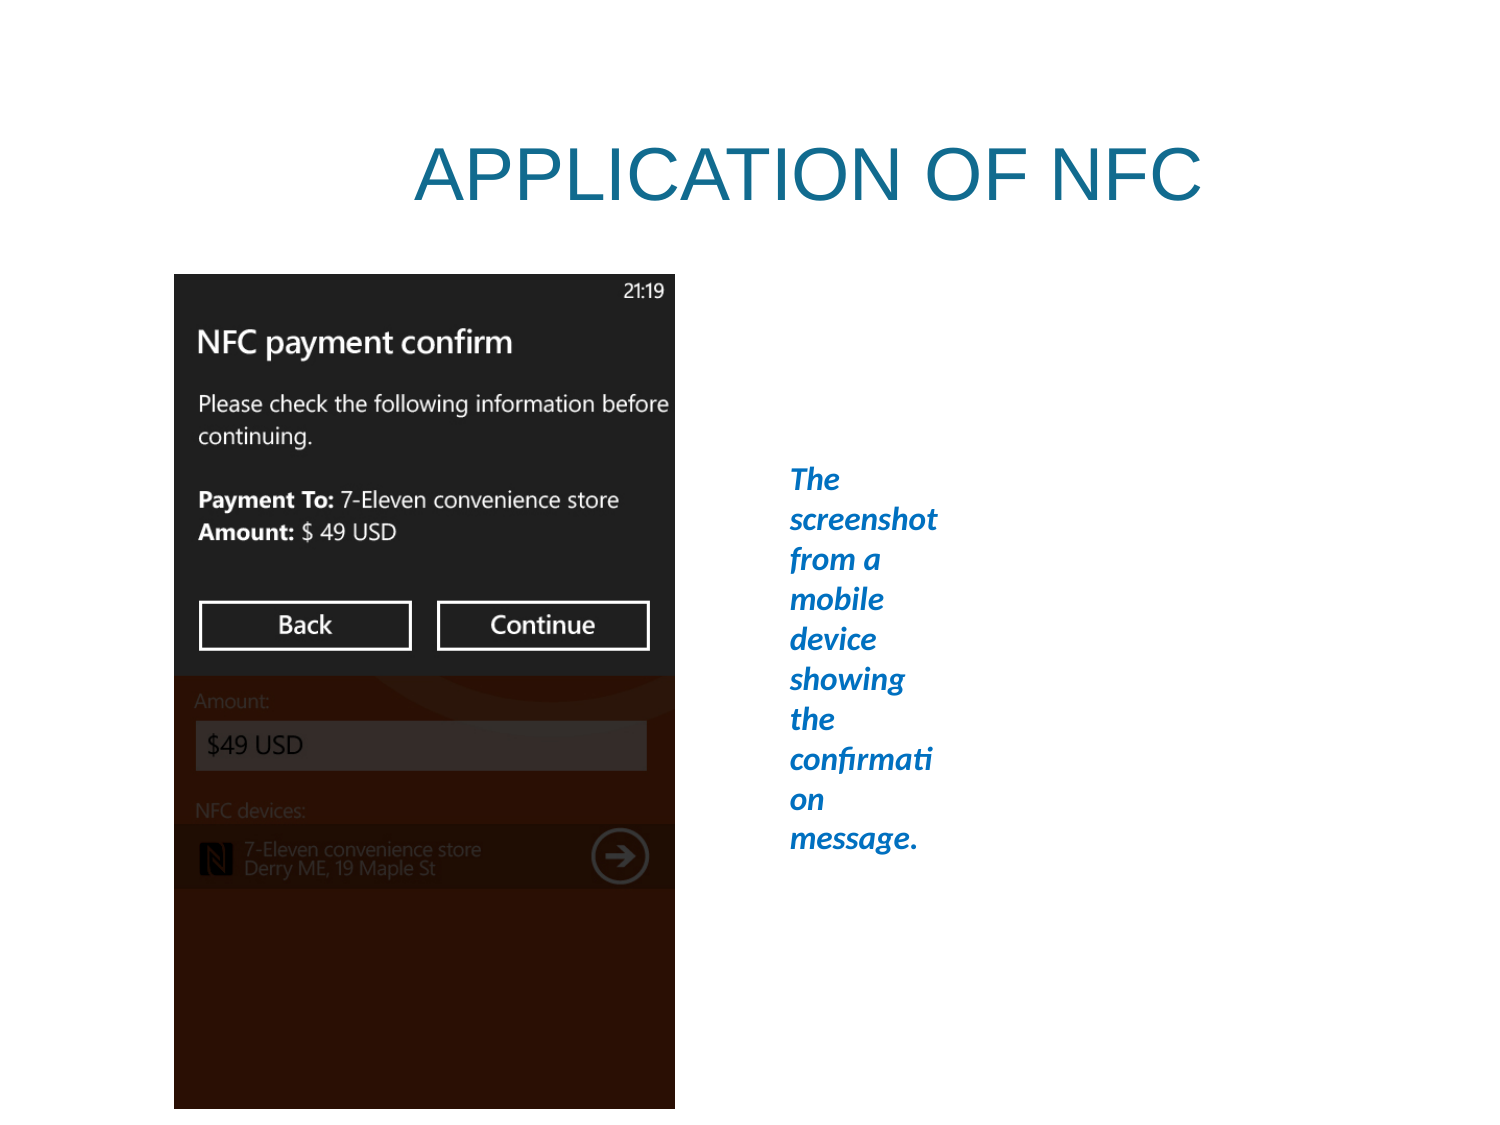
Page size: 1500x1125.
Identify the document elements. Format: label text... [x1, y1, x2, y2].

title APPLICATION OF NFC [264, 121, 1236, 211]
text_box The screenshot from a mobile device showing the confirmation message. [774, 449, 963, 904]
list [174, 274, 676, 1109]
